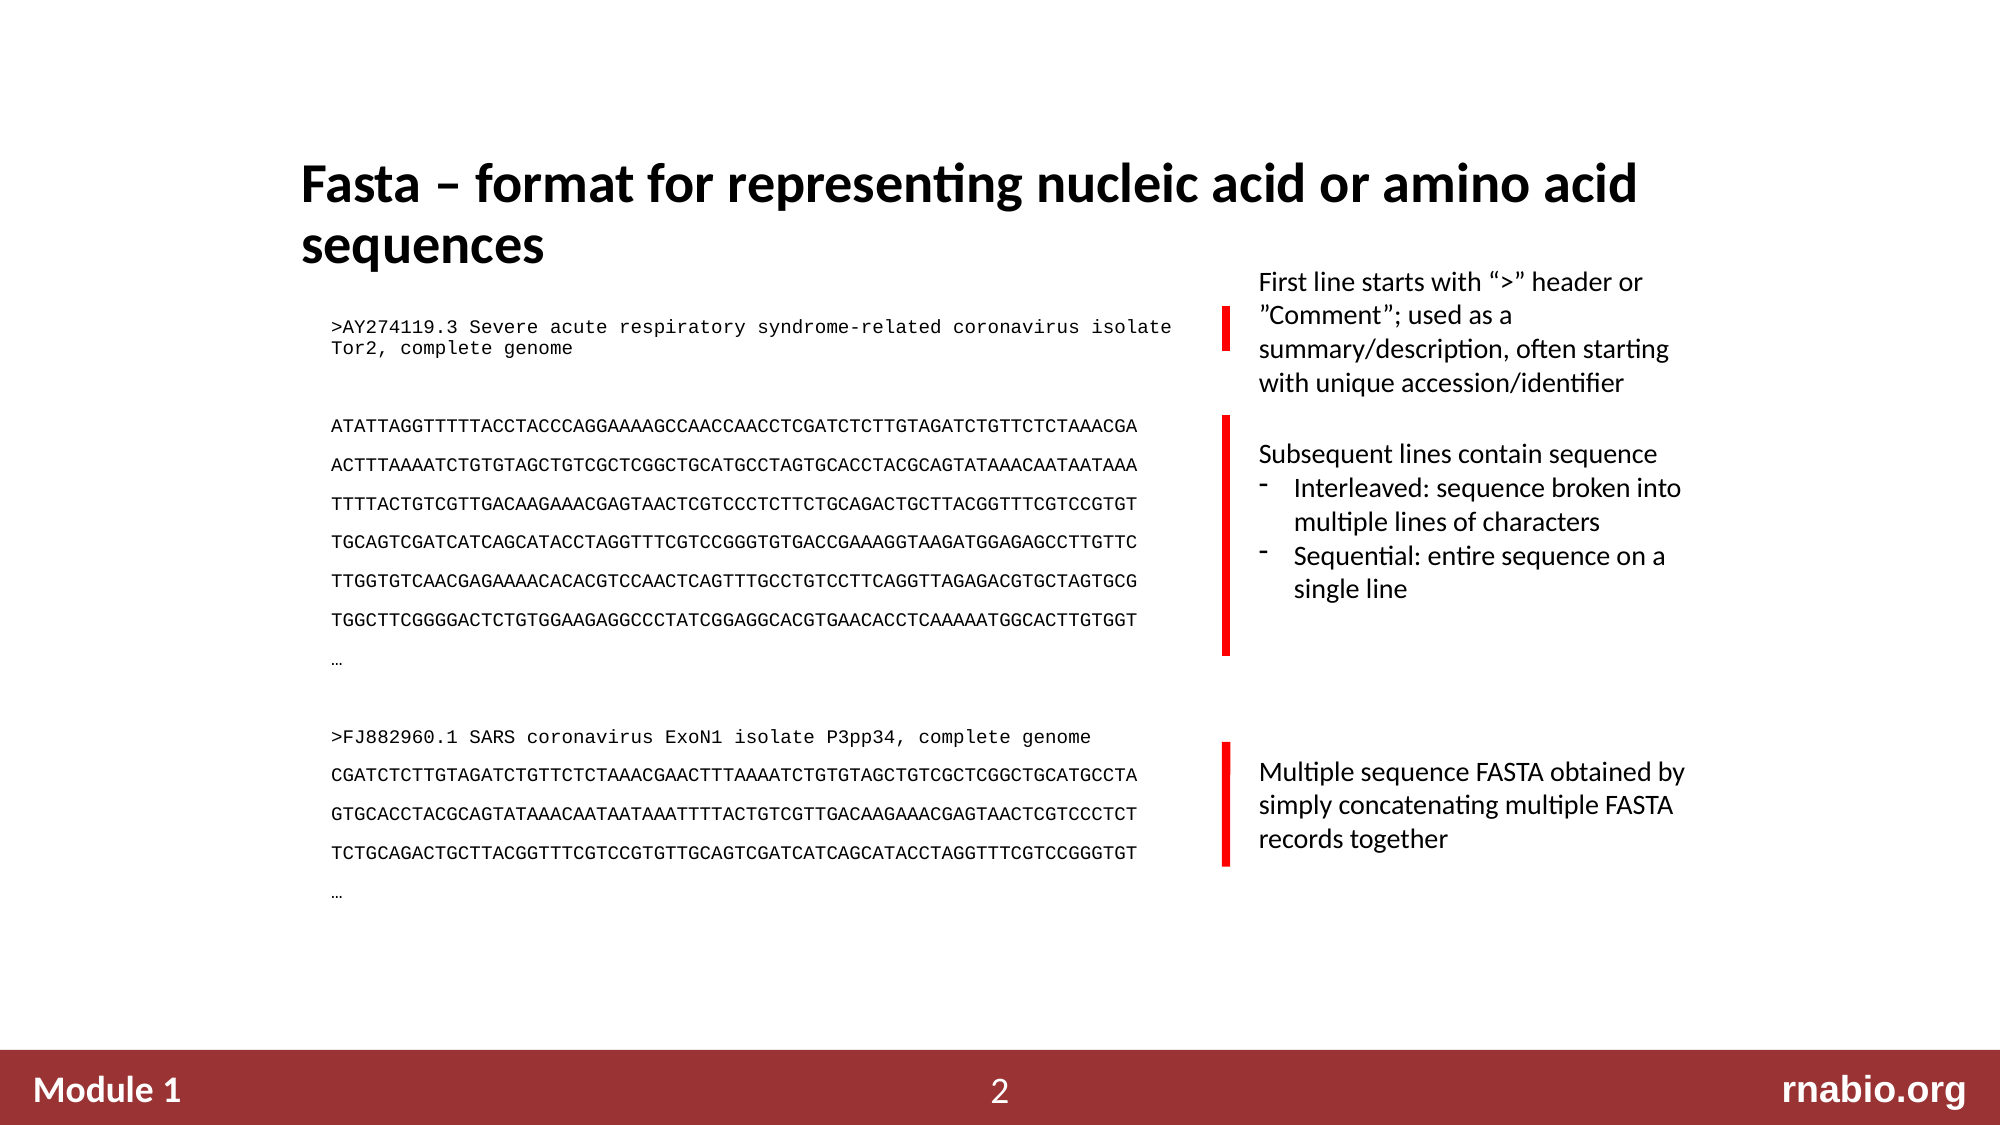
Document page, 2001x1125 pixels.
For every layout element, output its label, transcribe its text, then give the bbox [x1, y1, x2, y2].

text_box Multiple sequence FASTA obtained by simply concatenating multiple FASTA records together [1244, 745, 1714, 862]
text_box First line starts with “>” header or ”Comment”; used as a summary/description, often starting with unique accession/identifier [1244, 255, 1714, 406]
list >AY274119.3 Severe acute respiratory syndrome-related coronavirus isolate Tor2, complete genome ATATTAGGTTTTTACCTACCCAGGAAAAGCCAACCAACCTCGATCTCTTGTAGATCTGTTCTCTAAACGA ACTTTAAAATCTGTGTAGCTGTCGCTCGGCTGCATGCCTAGTGCACCTACGCAGTATAAACAATAATAAA TTTTACTGTCGTTGACAAGAAACGAGTAACTCGTCCCTCTTCTGCAGACTGCTTACGGTTTCGTCCGTGT TGCAGTCGATCATCAGCATACCTAGGTTTCGTCCGGGTGTGACCGAAAGGTAAGATGGAGAGCCTTGTTC TTGGTGTCAACGAGAAAACACACGTCCAACTCAGTTTGCCTGTCCTTCAGGTTAGAGACGTGCTAGTGCG TGGCTTCGGGGACTCTGTGGAAGAGGCCCTATCGGAGGCACGTGAACACCTCAAAAATGGCACTTGTGGT … >FJ882960.1 SARS coronavirus ExoN1 isolate P3pp34, complete genome CGATCTCTTGTAGATCTGTTCTCTAAACGAACTTTAAAATCTGTGTAGCTGTCGCTCGGCTGCATGCCTA GTGCACCTACGCAGTATAAACAATAATAAATTTTACTGTCGTTGACAAGAAACGAGTAACTCGTCCCTCT TCTGCAGACTGCTTACGGTTTCGTCCGTGTTGCAGTCGATCATCAGCATACCTAGGTTTCGTCCGGGTGT … [316, 310, 1199, 922]
title Fasta – format for representing nucleic acid or amino acid sequences [286, 142, 1732, 287]
text_box Subsequent lines contain sequence Interleaved: sequence broken into multiple lines of characters Sequential: entire sequence on a single line [1244, 428, 1714, 612]
